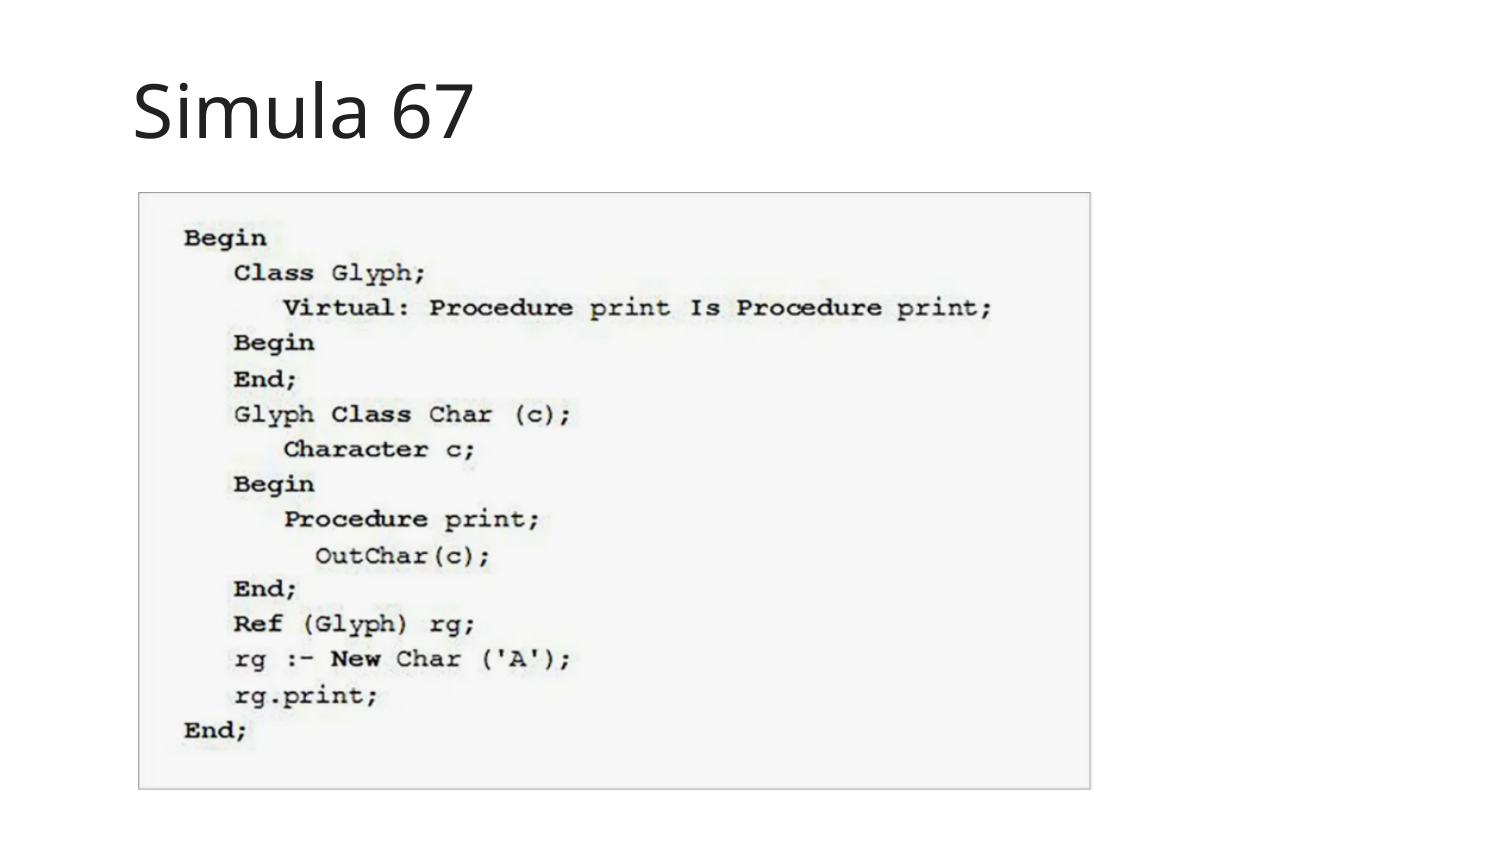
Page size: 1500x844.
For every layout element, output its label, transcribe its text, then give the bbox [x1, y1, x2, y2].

picture [136, 191, 1093, 791]
text_box Simula 67 [117, 48, 814, 169]
